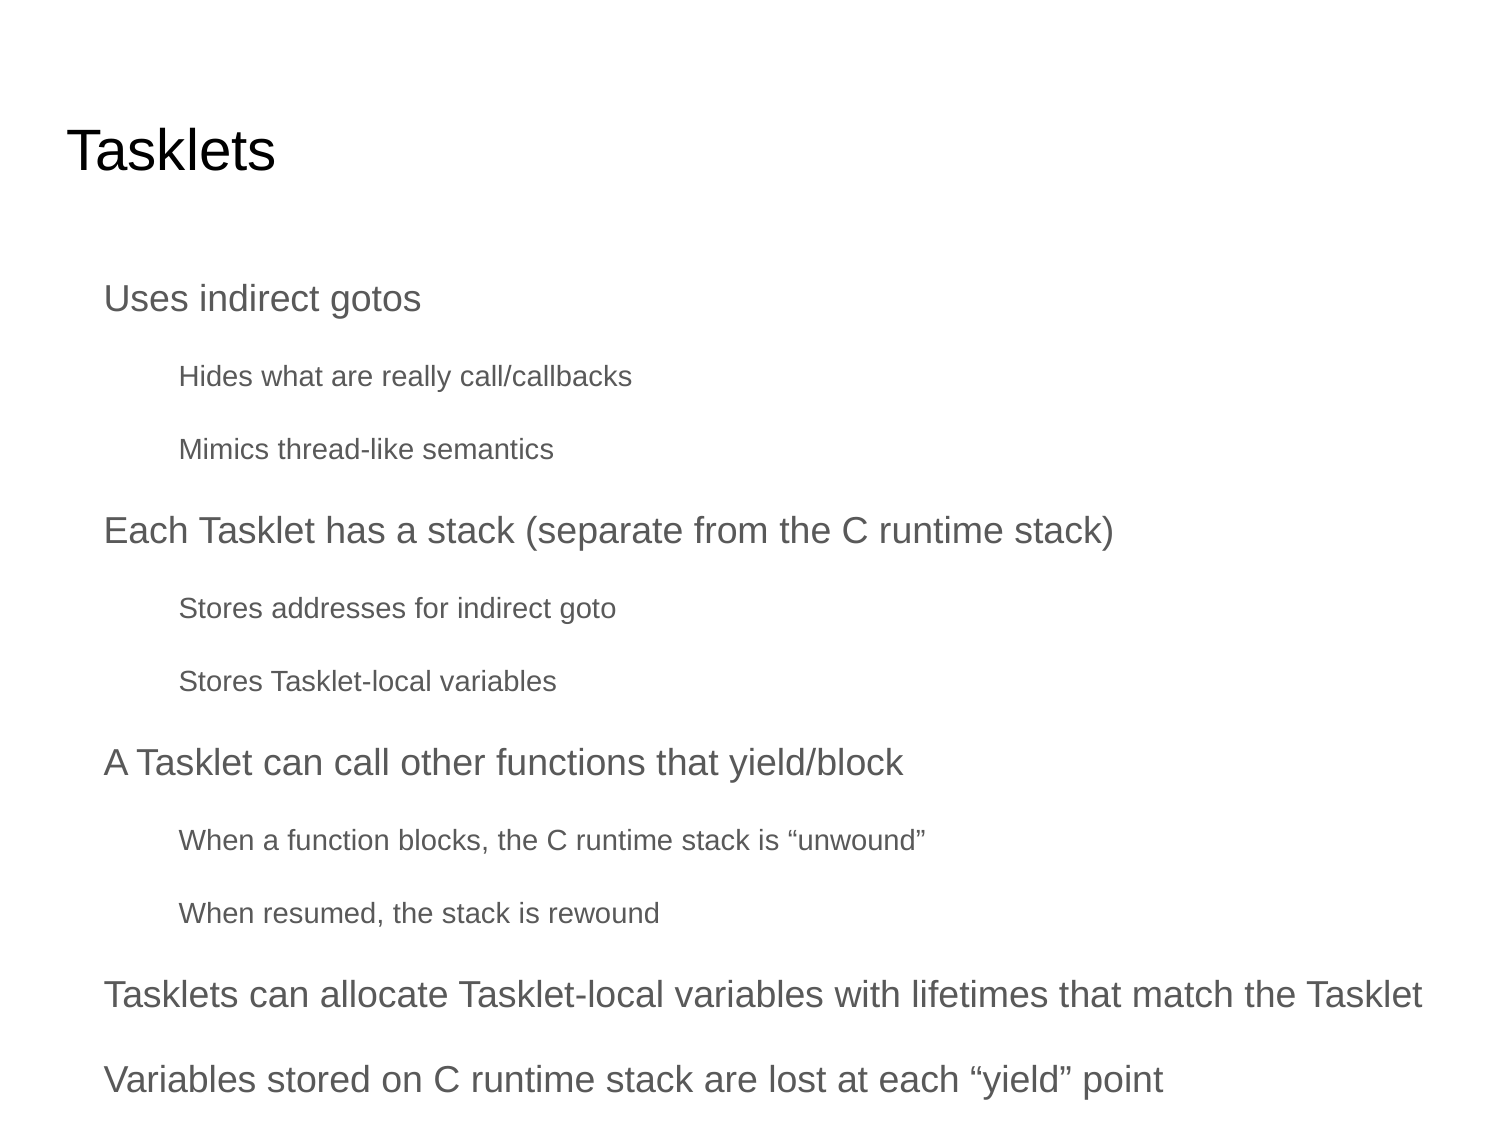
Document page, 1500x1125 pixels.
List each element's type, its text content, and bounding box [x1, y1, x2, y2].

list Uses indirect gotos Hides what are really call/callbacks Mimics thread-like semantics Each Tasklet has a stack (separate from the C runtime stack) Stores addresses for indirect goto Stores Tasklet-local variables A Tasklet can call other functions that yield/block When a function blocks, the C runtime stack is “unwound” When resumed, the stack is rewound Tasklets can allocate Tasklet-local variables with lifetimes that match the Tasklet Variables stored on C runtime stack are lost at each “yield” point [51, 252, 1449, 1000]
title Tasklets [51, 97, 1449, 223]
